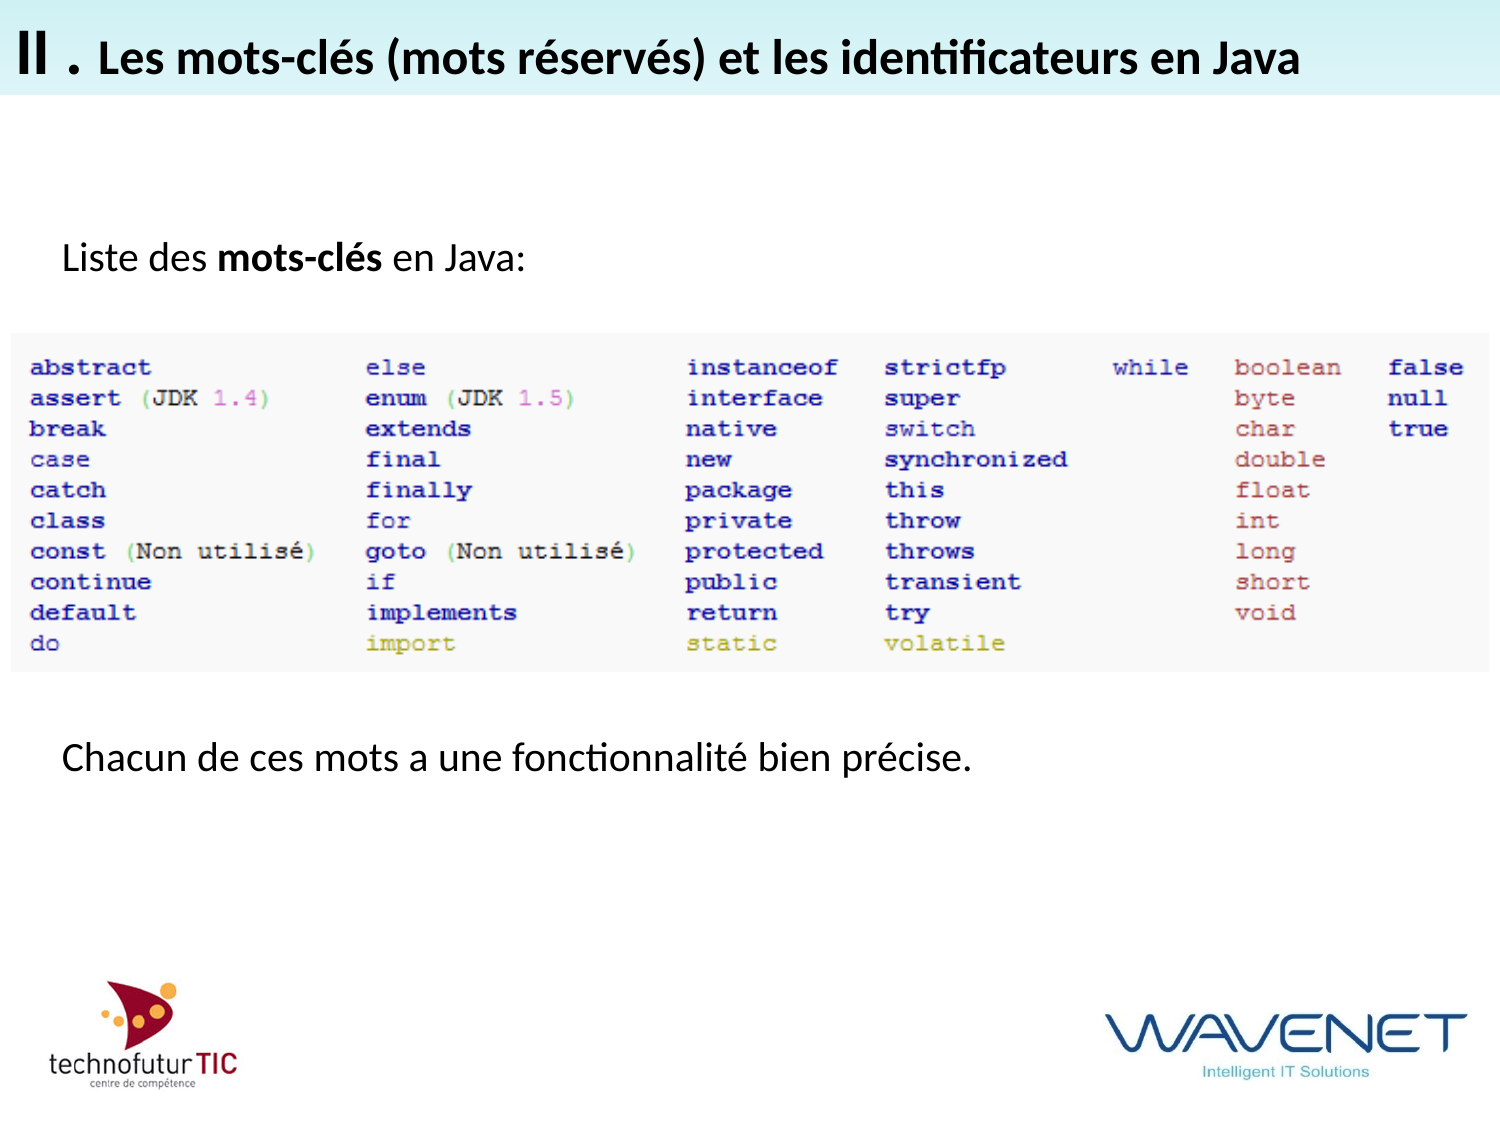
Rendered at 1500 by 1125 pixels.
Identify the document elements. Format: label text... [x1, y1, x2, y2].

picture [10, 333, 1490, 672]
text_box Liste des mots-clés en Java: Chacun de ces mots a une fonctionnalité bien précise. [46, 712, 1442, 838]
picture [41, 970, 245, 1094]
text_box Liste des mots-clés en Java: Chacun de ces mots a une fonctionnalité bien précise. [46, 222, 1442, 333]
text_box II . Les mots-clés (mots réservés) et les identificateurs en Java [0, 0, 1500, 95]
picture [1103, 1012, 1469, 1081]
